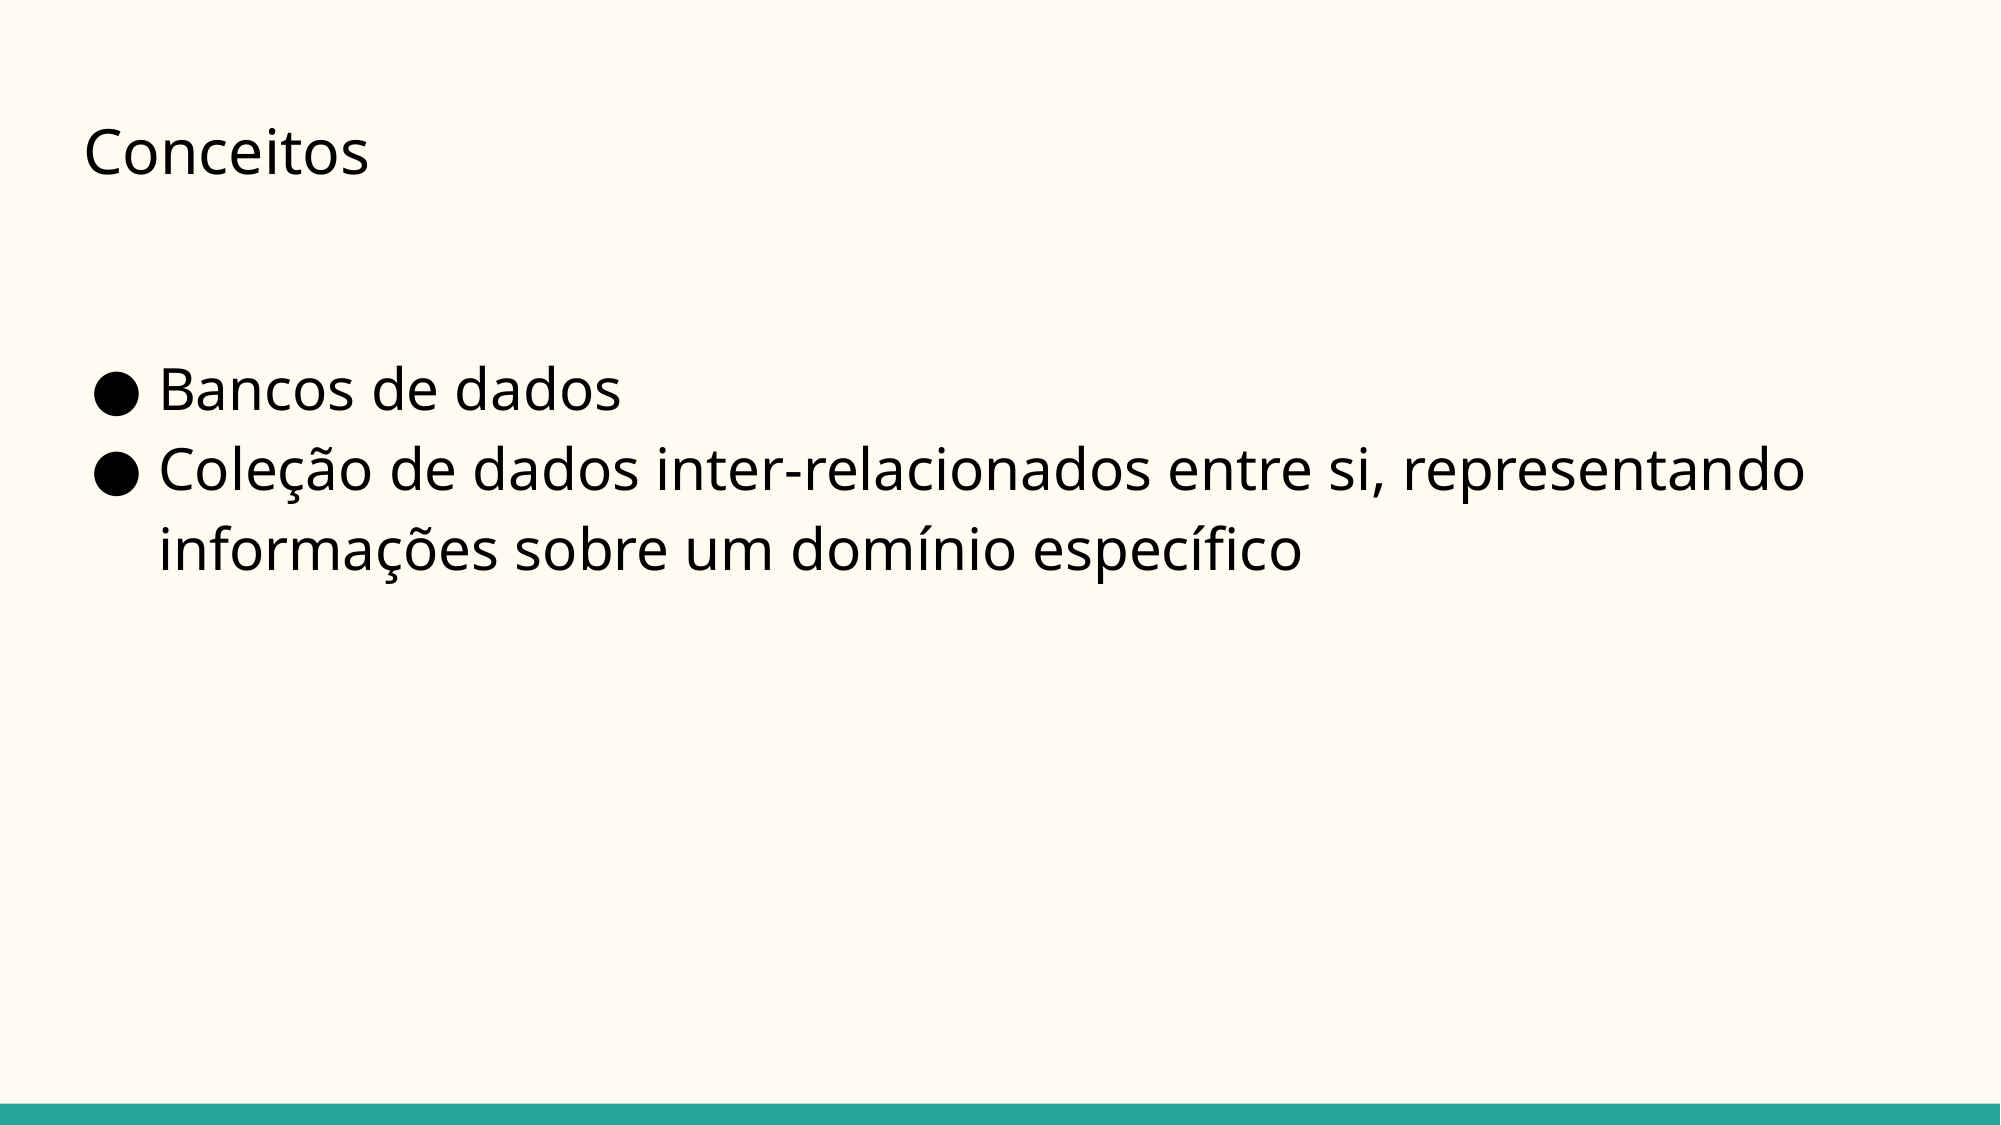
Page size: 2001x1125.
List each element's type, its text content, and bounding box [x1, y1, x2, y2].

list Bancos de dados Coleção de dados inter-relacionados entre si, representando informações sobre um domínio específico [68, 256, 1932, 1000]
title Conceitos [68, 97, 1932, 232]
